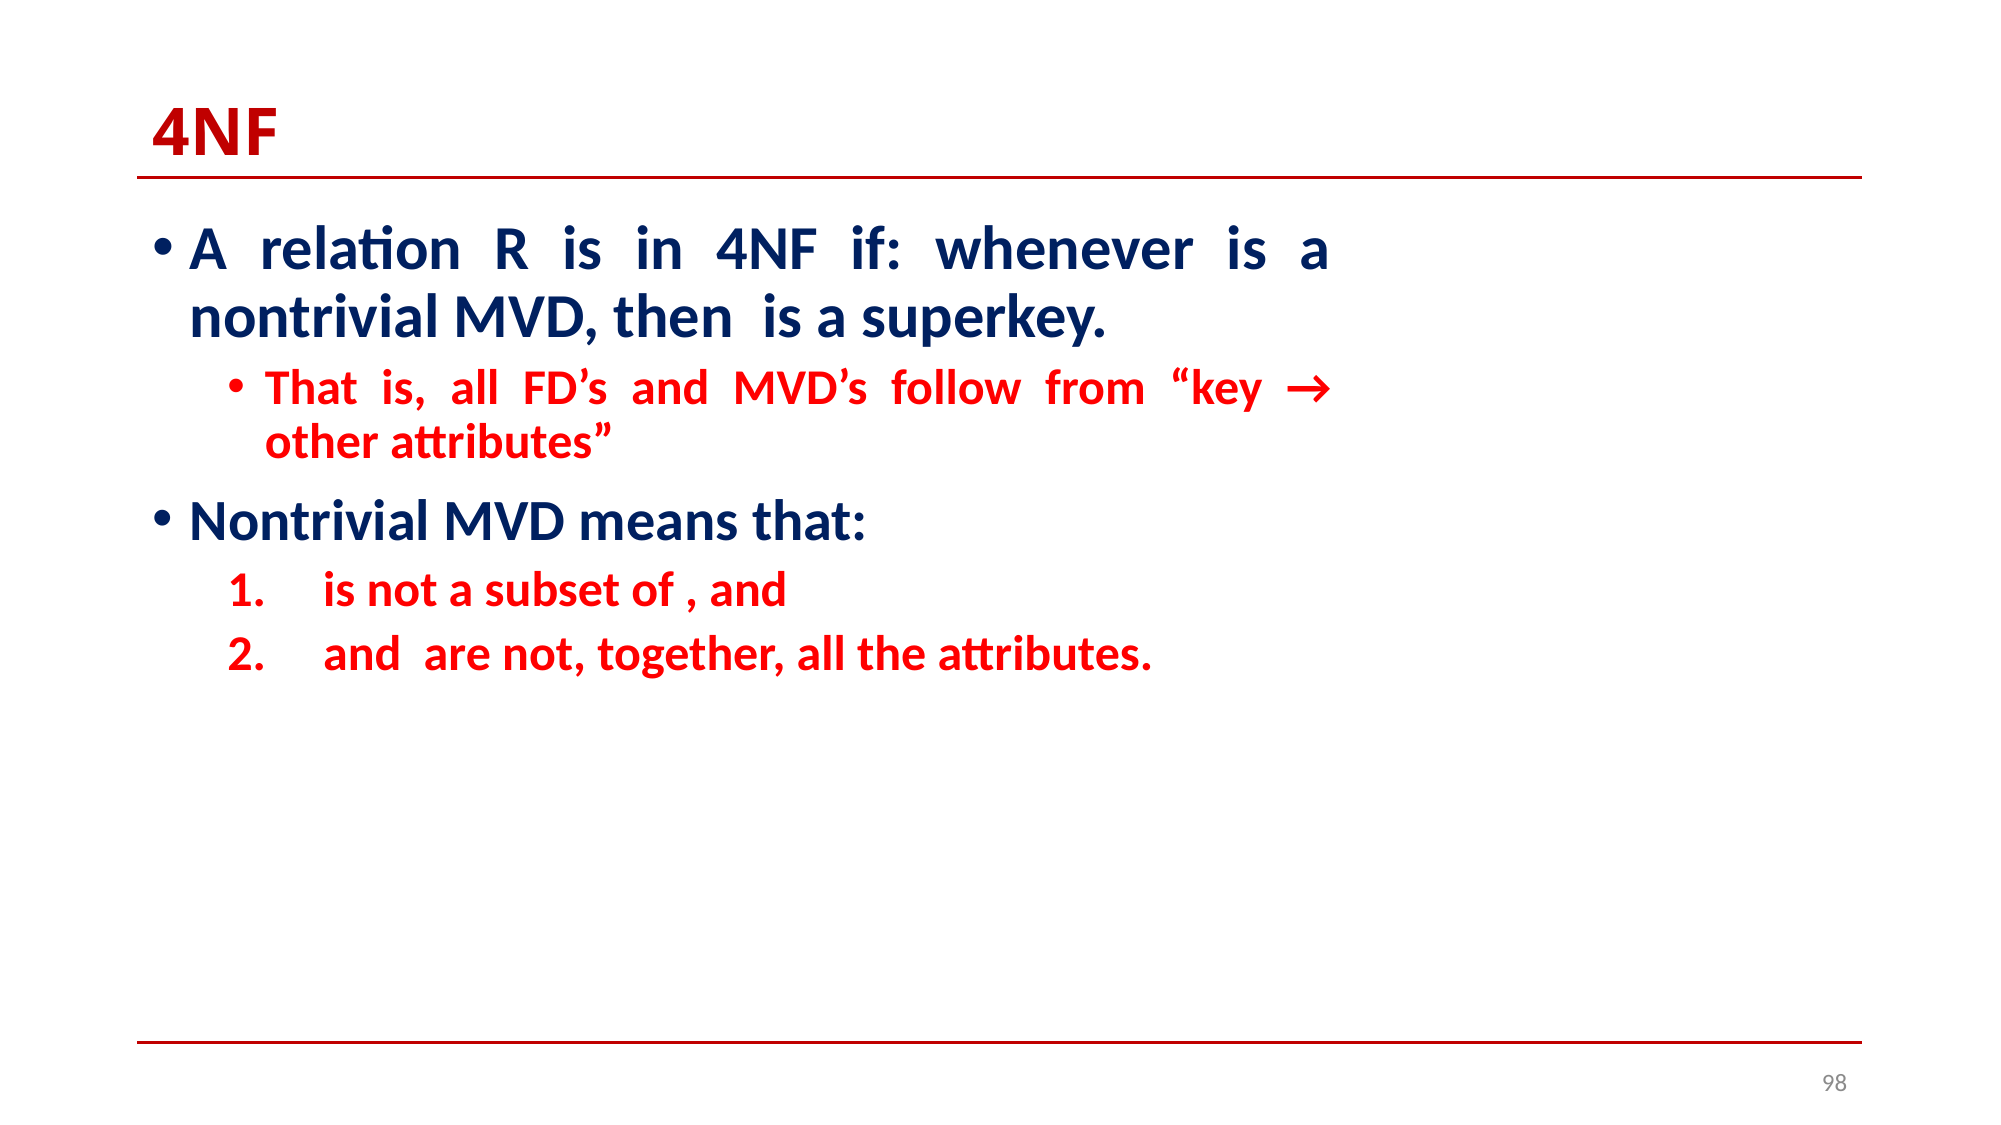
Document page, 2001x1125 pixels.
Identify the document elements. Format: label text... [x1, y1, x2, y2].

slide_number 98 [1412, 1051, 1863, 1111]
title 4NF [137, 90, 1863, 178]
